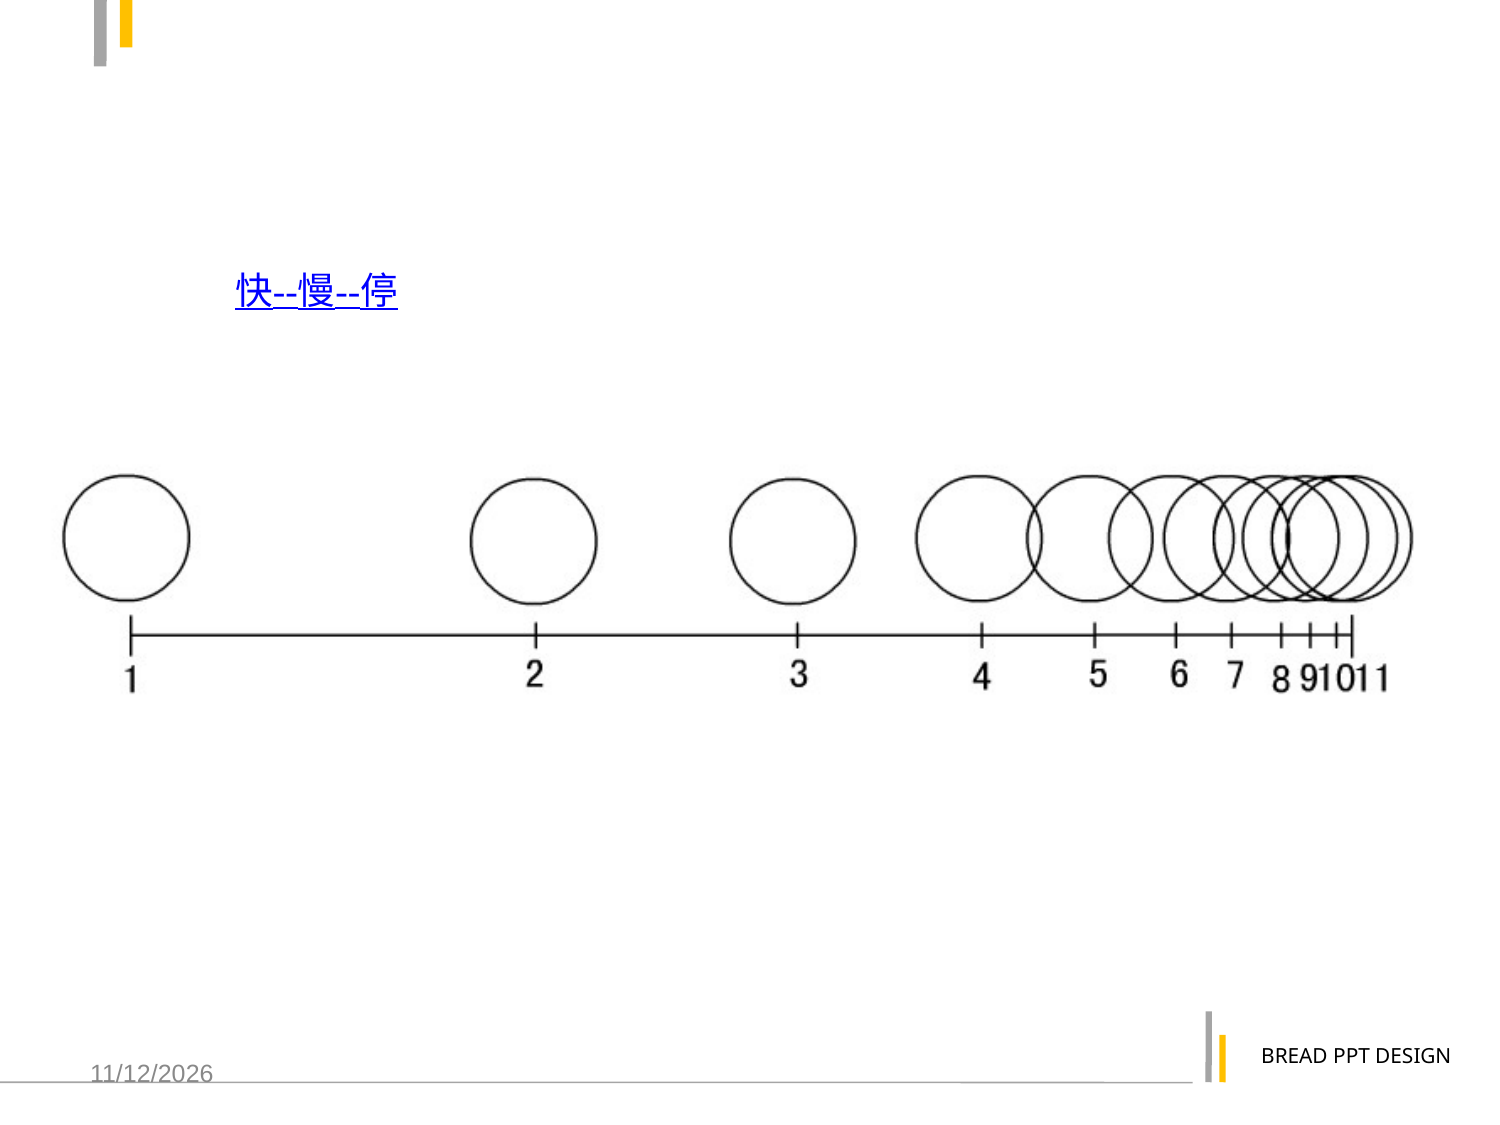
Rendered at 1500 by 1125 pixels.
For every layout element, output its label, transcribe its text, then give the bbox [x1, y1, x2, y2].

picture [38, 398, 1437, 748]
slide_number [75, 1042, 425, 1103]
text_box 快--慢--停 [220, 232, 413, 329]
